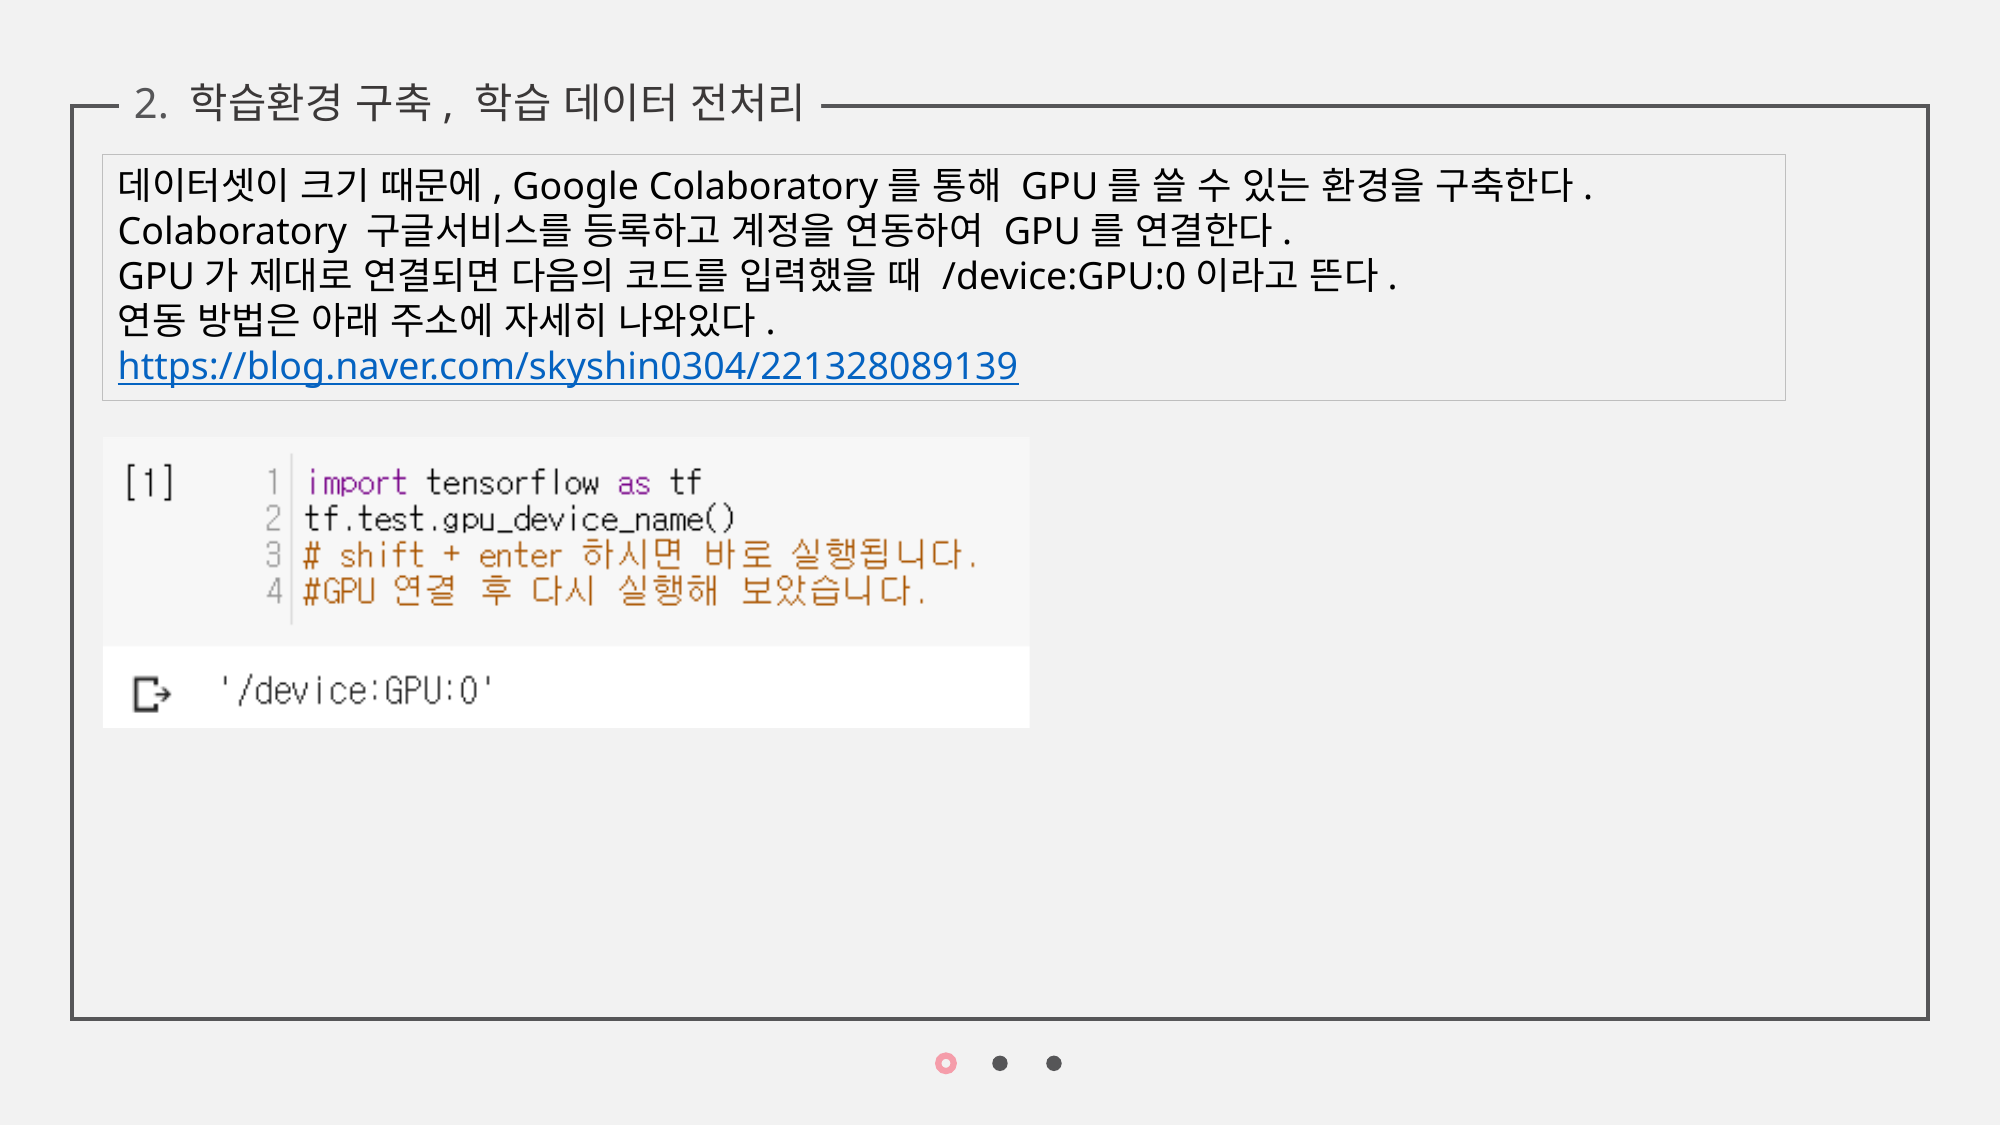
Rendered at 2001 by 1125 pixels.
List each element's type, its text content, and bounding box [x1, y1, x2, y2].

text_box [938, 1055, 1062, 1072]
text_box [71, 105, 1929, 1020]
text_box 2. 학습환경 구축, 학습 데이터 전처리 [119, 69, 822, 135]
picture [102, 437, 1030, 728]
text_box 데이터셋이 크기 때문에, Google Colaboratory를 통해 GPU를 쓸 수 있는 환경을 구축한다. Colaboratory 구글서비스를 등록하고 계정을 연동하여 GPU를 연결한다. GPU가 제대로 연결되면 다음의 코드를 입력했을 때 /device:GPU:0이라고 뜬다. 연동 방법은 아래 주소에 자세히 나와있다. https://blog.naver.com/skyshin0304/221328089139 [102, 154, 1786, 401]
